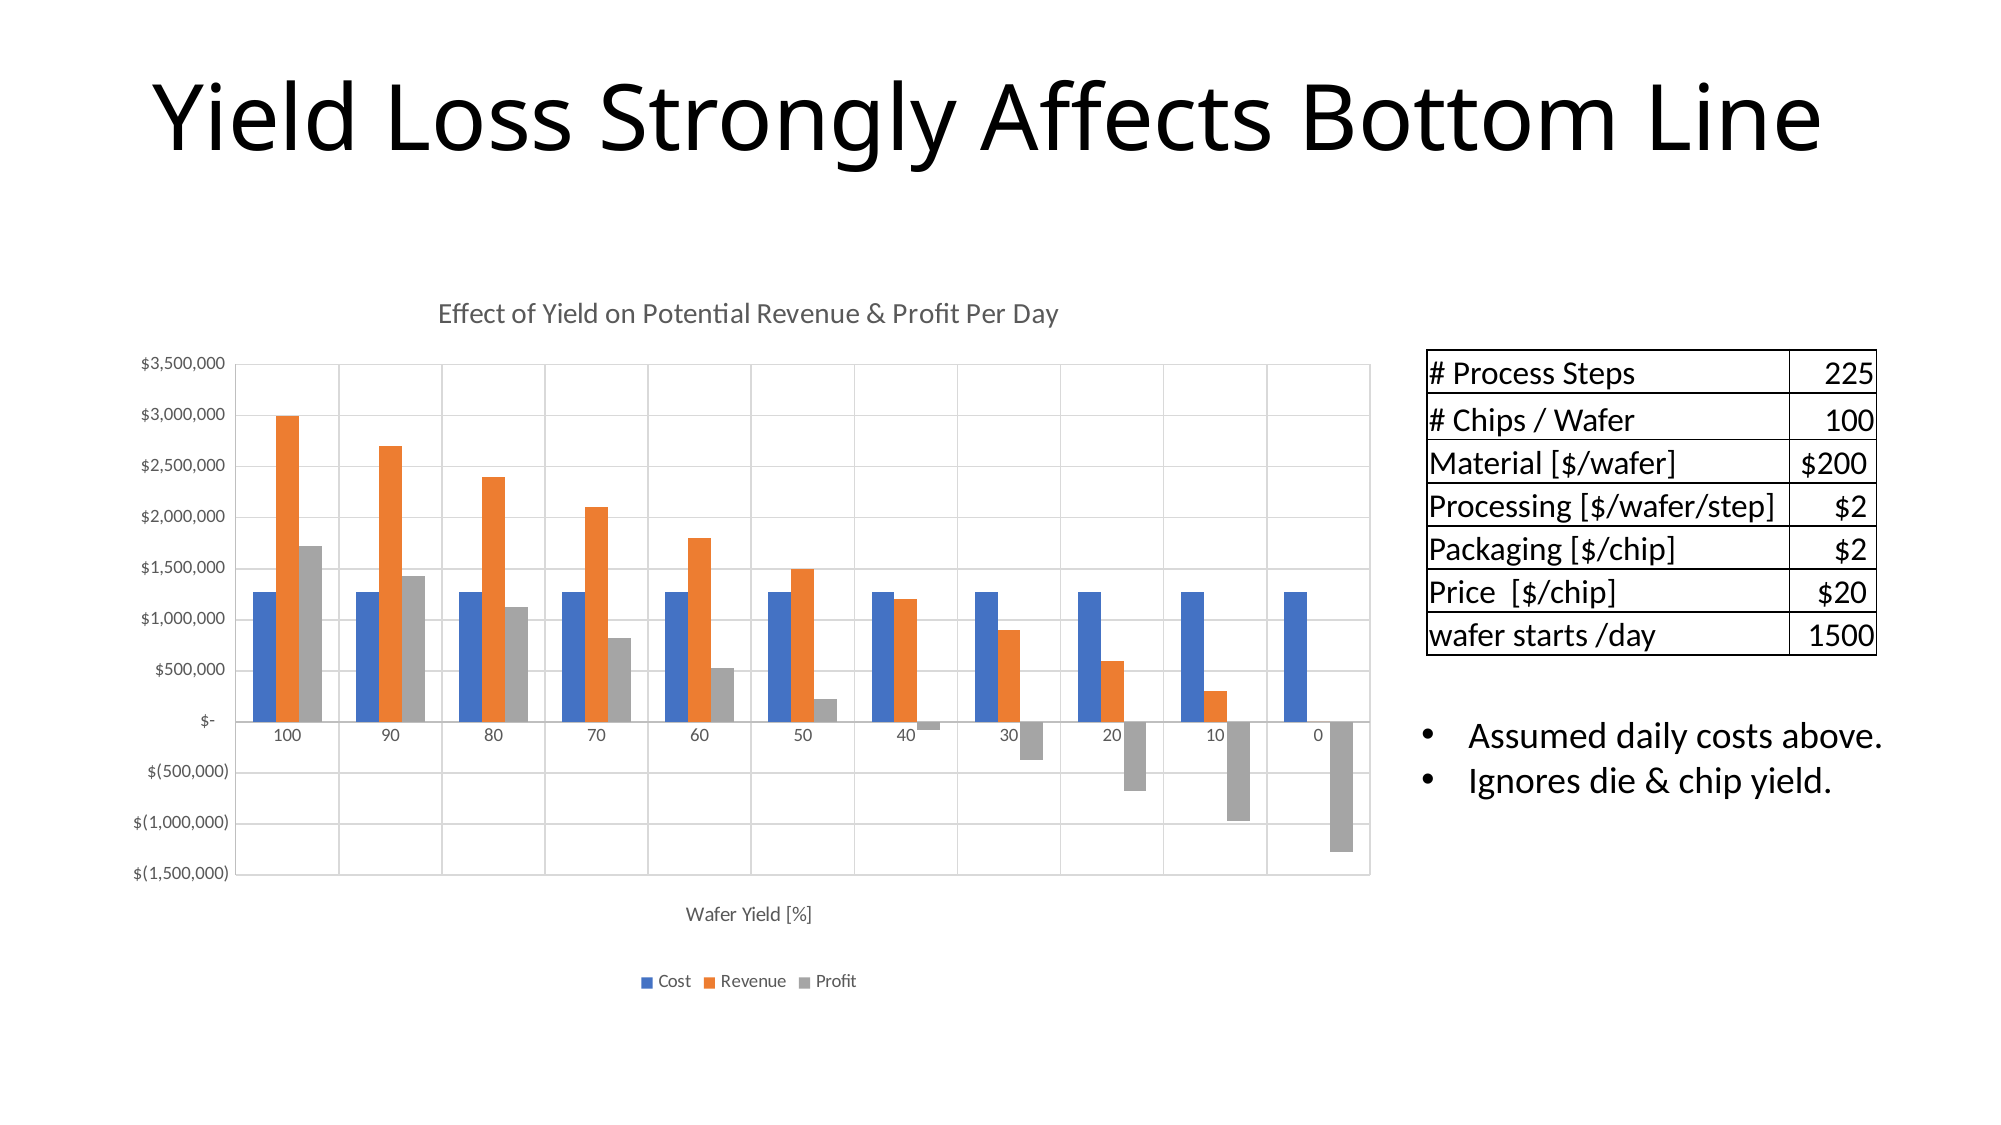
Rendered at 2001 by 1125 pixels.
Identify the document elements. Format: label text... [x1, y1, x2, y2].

table_cell Packaging [$/chip] [1428, 527, 1789, 568]
table_cell Material [$/wafer] [1428, 440, 1789, 482]
table_cell $2 [1790, 484, 1876, 525]
table_cell Processing [$/wafer/step] [1428, 484, 1789, 525]
text_box Assumed daily costs above. Ignores die & chip yield. [1406, 703, 1921, 809]
table_cell $200 [1790, 440, 1876, 482]
table_cell 1500 [1790, 613, 1876, 654]
table_cell Price [$/chip] [1428, 570, 1789, 611]
table_cell # Chips / Wafer [1428, 394, 1789, 439]
table_cell 100 [1790, 394, 1876, 439]
title Yield Loss Strongly Affects Bottom Line [137, 59, 1863, 182]
table_cell wafer starts /day [1428, 613, 1789, 654]
table_cell $20 [1790, 570, 1876, 611]
table_header # Process Steps [1428, 351, 1789, 392]
table_header 225 [1790, 351, 1876, 392]
chart [102, 270, 1396, 999]
table_cell $2 [1790, 527, 1876, 568]
